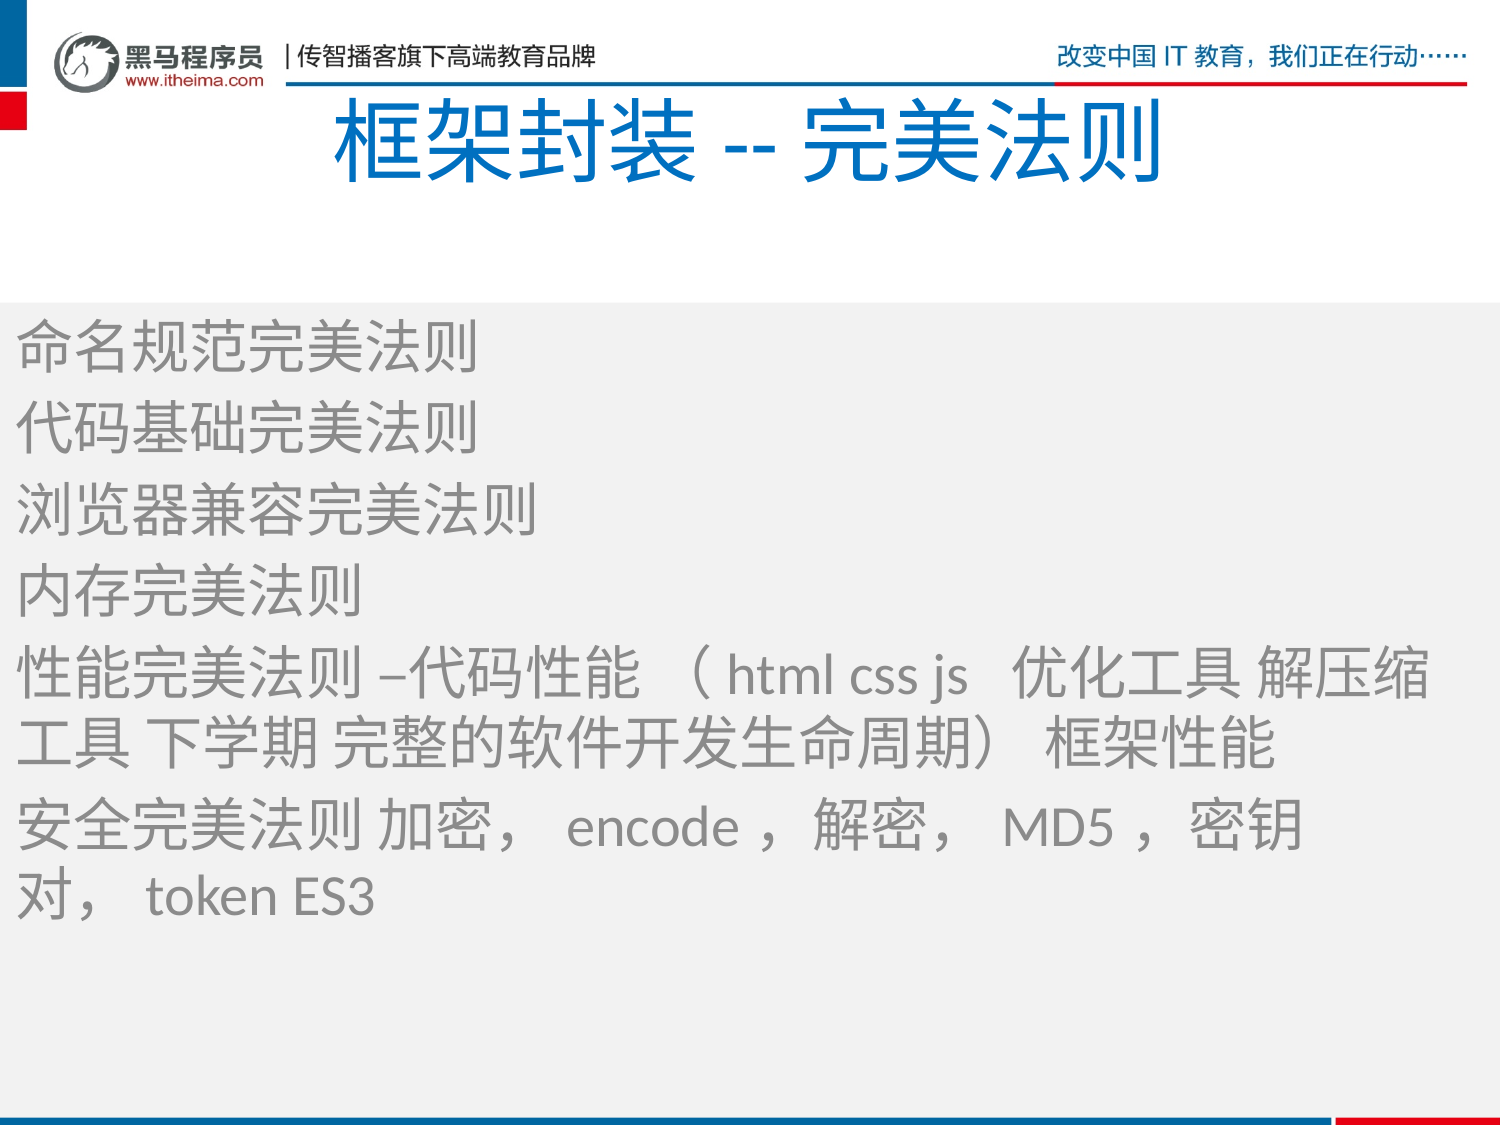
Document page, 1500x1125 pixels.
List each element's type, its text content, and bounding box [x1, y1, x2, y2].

title 框架封装--完美法则 [75, 45, 1425, 233]
picture [0, 1118, 1500, 1125]
list 命名规范完美法则 代码基础完美法则 浏览器兼容完美法则 内存完美法则 性能完美法则 –代码性能 （html css js 优化工具 解压缩工具 下学期 完整的软件开发生命周期） 框架性能 安全完美法则 加密，encode，解密，MD5，密钥对，token ES3 [0, 302, 1500, 1118]
picture [0, 0, 1500, 302]
